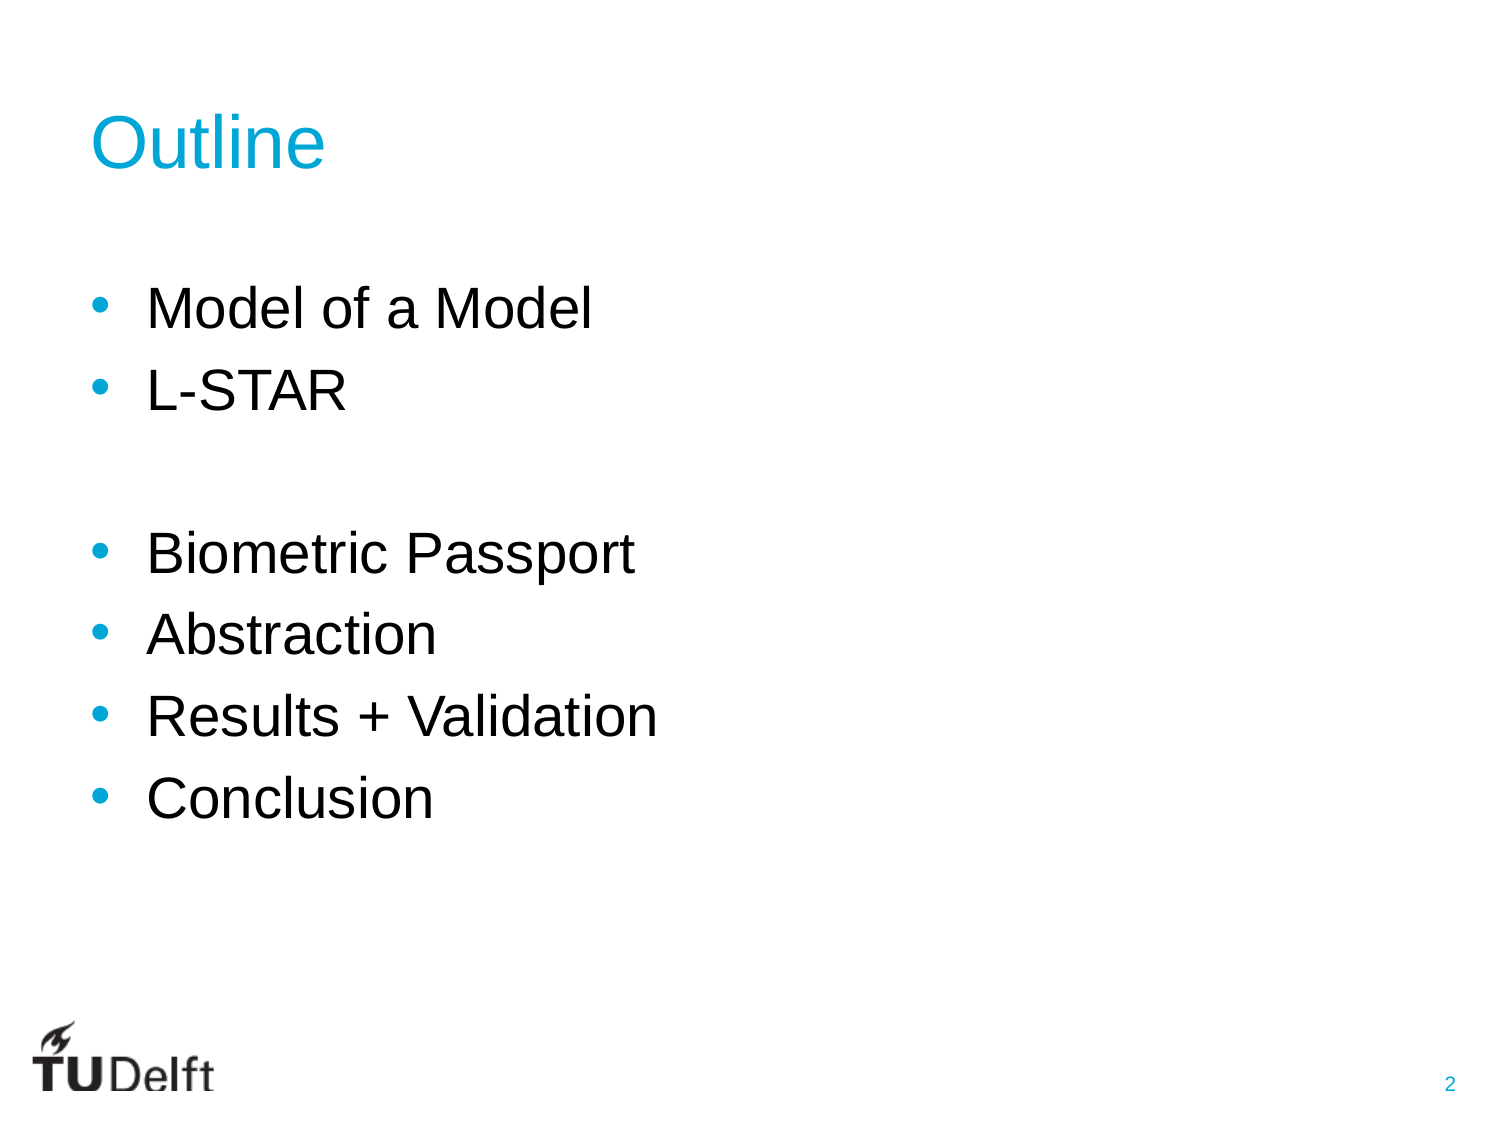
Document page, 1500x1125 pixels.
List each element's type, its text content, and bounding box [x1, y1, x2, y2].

title Outline [75, 45, 1447, 233]
list Model of a Model L-STAR Biometric Passport Abstraction Results + Validation Conclusion [75, 262, 1447, 1005]
